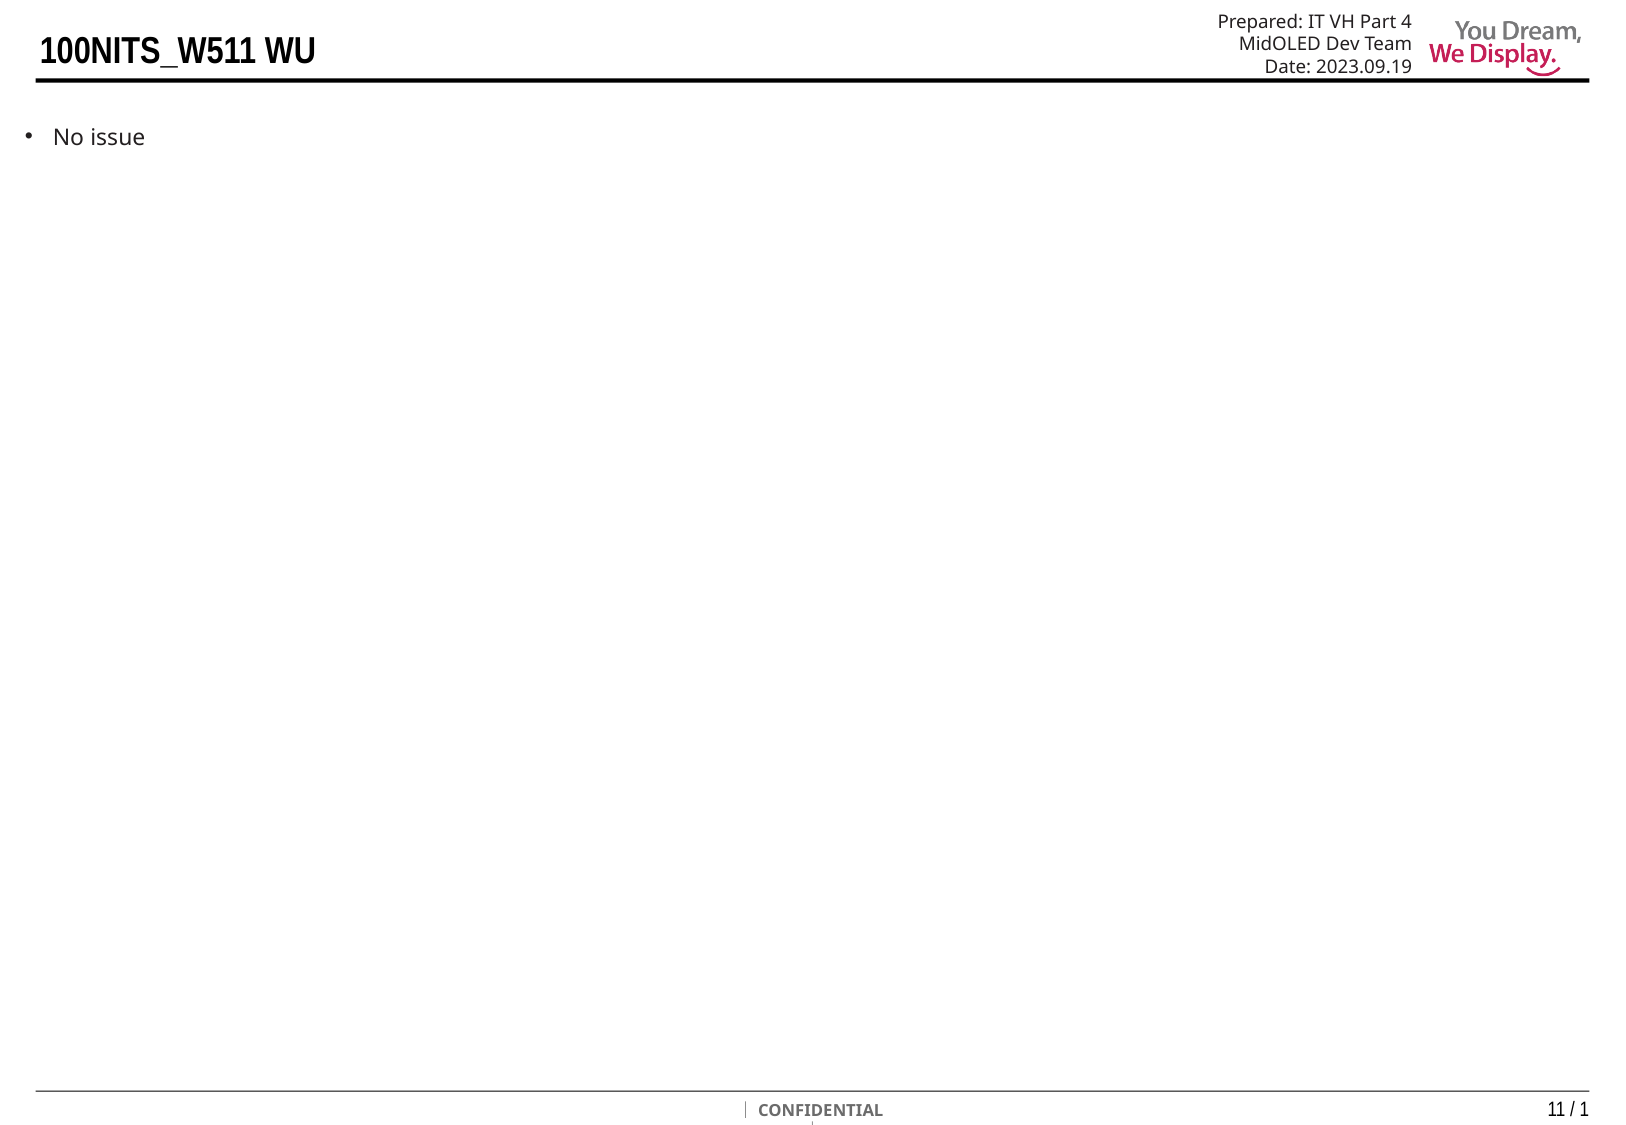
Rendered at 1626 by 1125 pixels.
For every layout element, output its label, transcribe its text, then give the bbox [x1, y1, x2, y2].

list 100NITS_W511 WU [31, 23, 1096, 81]
list 100NITS_W511 WU [1427, 23, 1590, 81]
picture [1428, 17, 1581, 23]
text_box Prepared: IT VH Part 4 MidOLED Dev Team Date: 2023.09.19 [1096, 0, 1427, 94]
text_box No issue [10, 114, 1026, 158]
